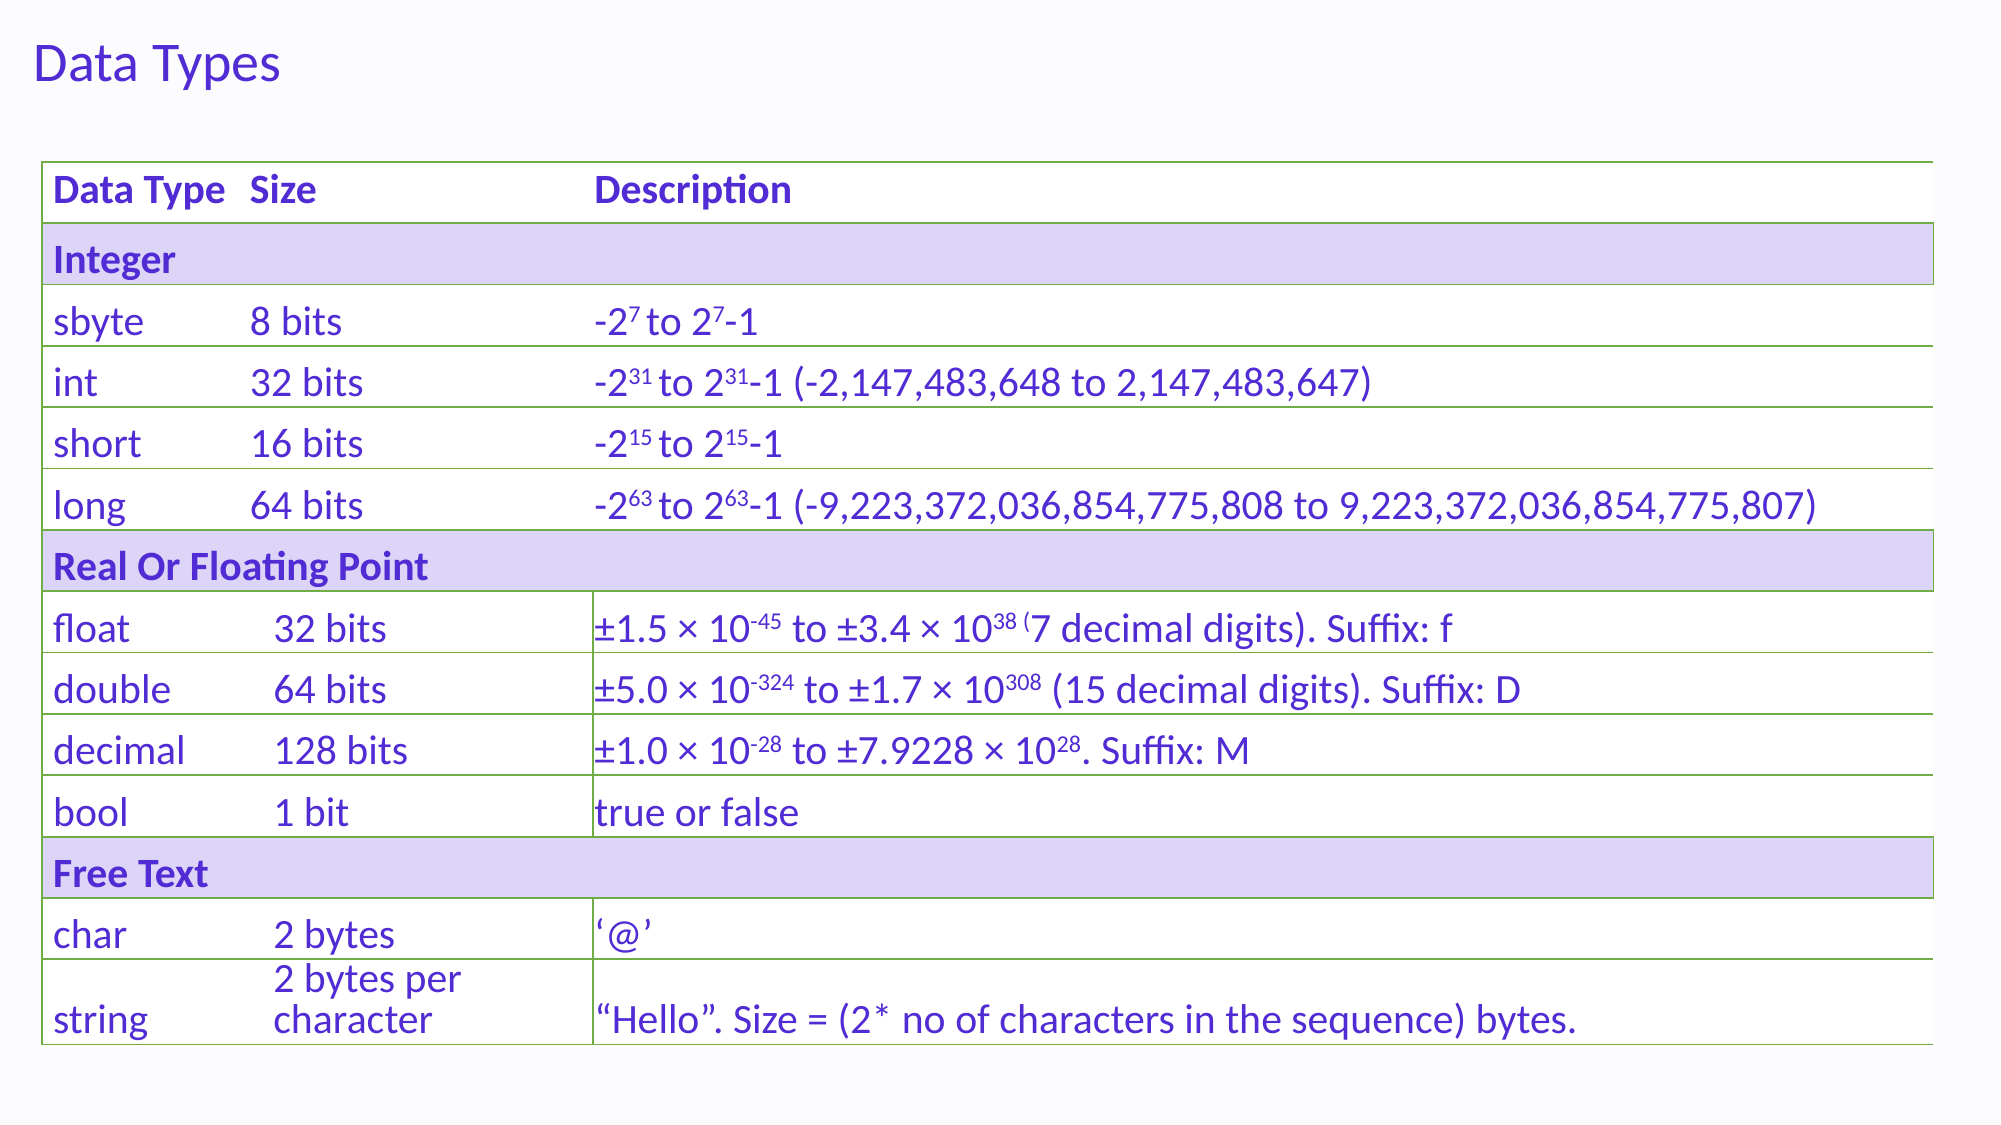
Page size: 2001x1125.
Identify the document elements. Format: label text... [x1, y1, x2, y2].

table_cell 2 bytes [272, 899, 592, 958]
table_cell int [43, 347, 248, 406]
table_cell true or false [594, 776, 1933, 836]
table_cell -27 to 27-1 [593, 285, 1933, 345]
table_cell -231 to 231-1 (-2,147,483,648 to 2,147,483,647) [593, 347, 1933, 406]
table_header Description [593, 163, 1933, 222]
table_cell 8 bits [248, 285, 593, 345]
table_cell ±1.5 × 10-45 to ±3.4 × 1038 (7 decimal digits). Suffix: f [594, 592, 1933, 652]
table_cell sbyte [43, 285, 248, 345]
table_cell “Hello”. Size = (2* no of characters in the sequence) bytes. [594, 960, 1933, 1044]
table_cell 64 bits [272, 653, 592, 713]
table_cell float [43, 592, 272, 652]
table_cell short [43, 408, 248, 468]
table_header Data Type [43, 163, 248, 222]
table_cell 64 bits [248, 469, 593, 529]
table_cell Free Text [43, 838, 1933, 897]
table_cell 32 bits [248, 347, 593, 406]
table_cell 1 bit [272, 776, 592, 836]
title Data Types [18, 25, 1934, 102]
table_cell 16 bits [248, 408, 593, 468]
table_cell -263 to 263-1 (-9,223,372,036,854,775,808 to 9,223,372,036,854,775,807) [593, 469, 1933, 529]
table_cell 2 bytes per character [272, 960, 592, 1044]
table_cell ±1.0 × 10-28 to ±7.9228 × 1028. Suffix: M [594, 715, 1933, 774]
table_header Size [248, 163, 593, 222]
table_cell 32 bits [272, 592, 592, 652]
table_cell ±5.0 × 10-324 to ±1.7 × 10308 (15 decimal digits). Suffix: D [594, 653, 1933, 713]
table_cell 128 bits [272, 715, 592, 774]
table_cell string [43, 960, 272, 1044]
table_cell ‘@’ [594, 899, 1933, 958]
table_cell Real Or Floating Point [43, 531, 1933, 590]
table_cell double [43, 653, 272, 713]
table_cell Integer [43, 224, 1933, 284]
table_cell -215 to 215-1 [593, 408, 1933, 468]
table_cell decimal [43, 715, 272, 774]
table_cell char [43, 899, 272, 958]
table_cell bool [43, 776, 272, 836]
table_cell long [43, 469, 248, 529]
